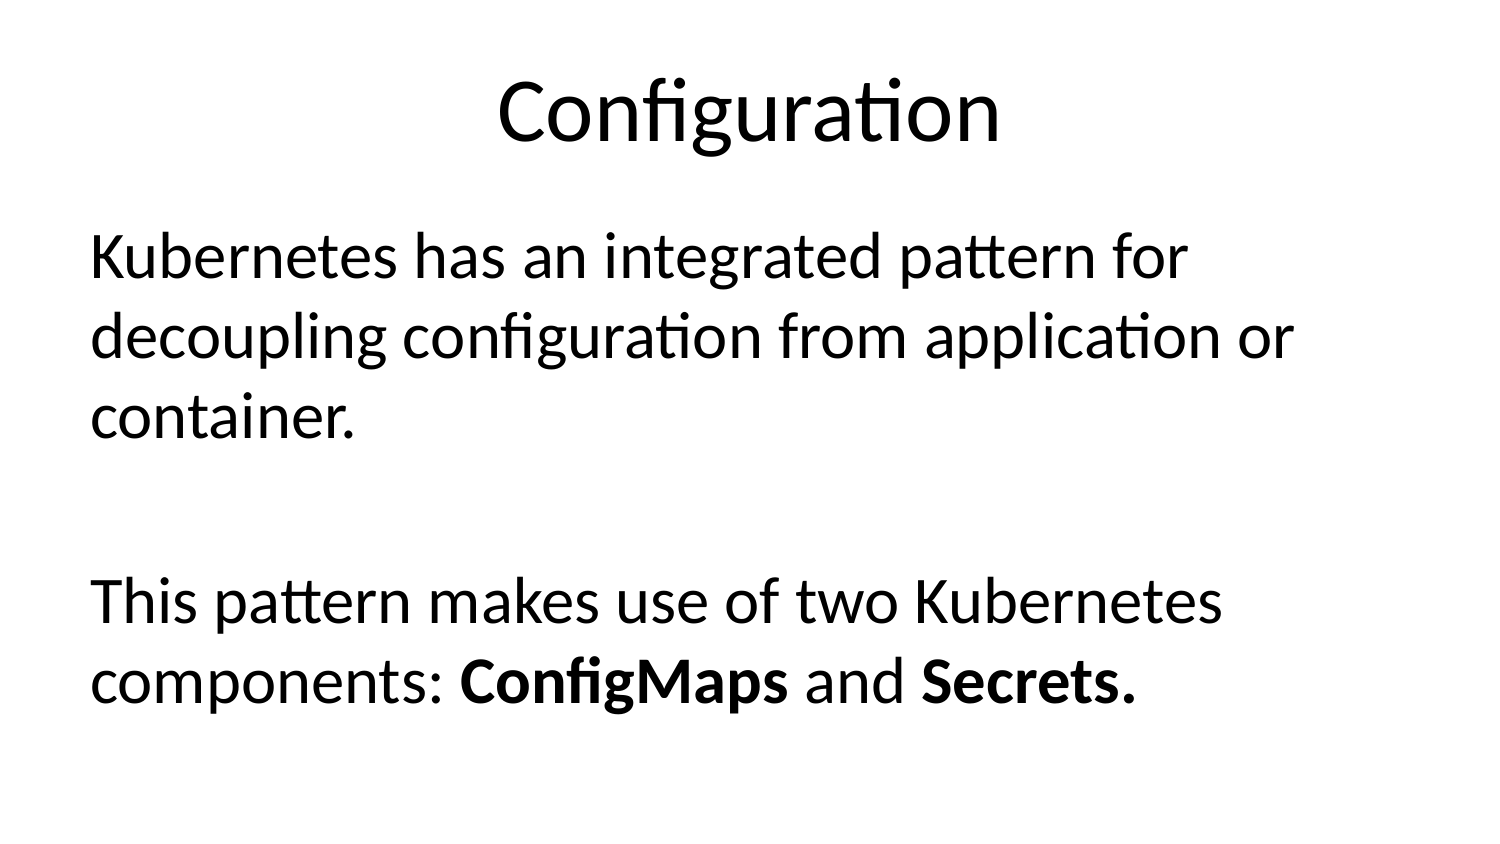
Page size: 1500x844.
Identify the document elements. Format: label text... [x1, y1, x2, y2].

title Configuration [75, 33, 1425, 175]
text_box Kubernetes has an integrated pattern for decoupling configuration from application or container. This pattern makes use of two Kubernetes components: ConfigMaps and Secrets. [74, 196, 1425, 808]
